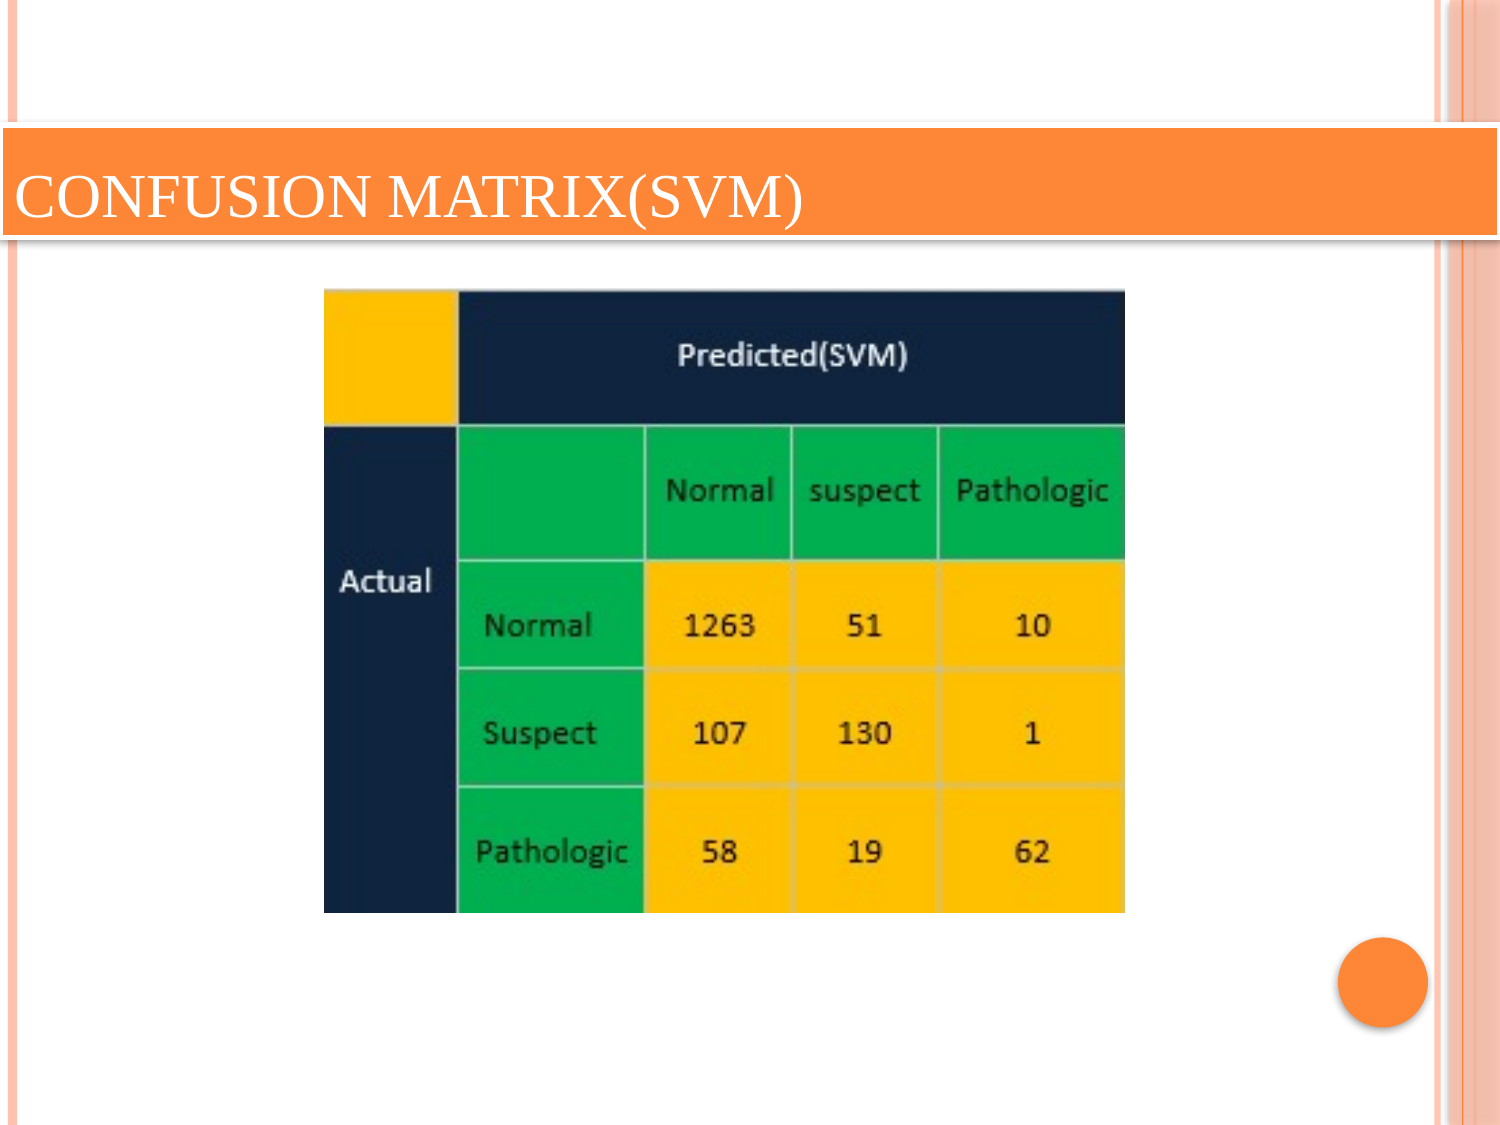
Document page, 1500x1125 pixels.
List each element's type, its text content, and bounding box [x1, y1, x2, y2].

title Confusion Matrix(SVM) [0, 122, 1500, 240]
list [324, 286, 1126, 913]
